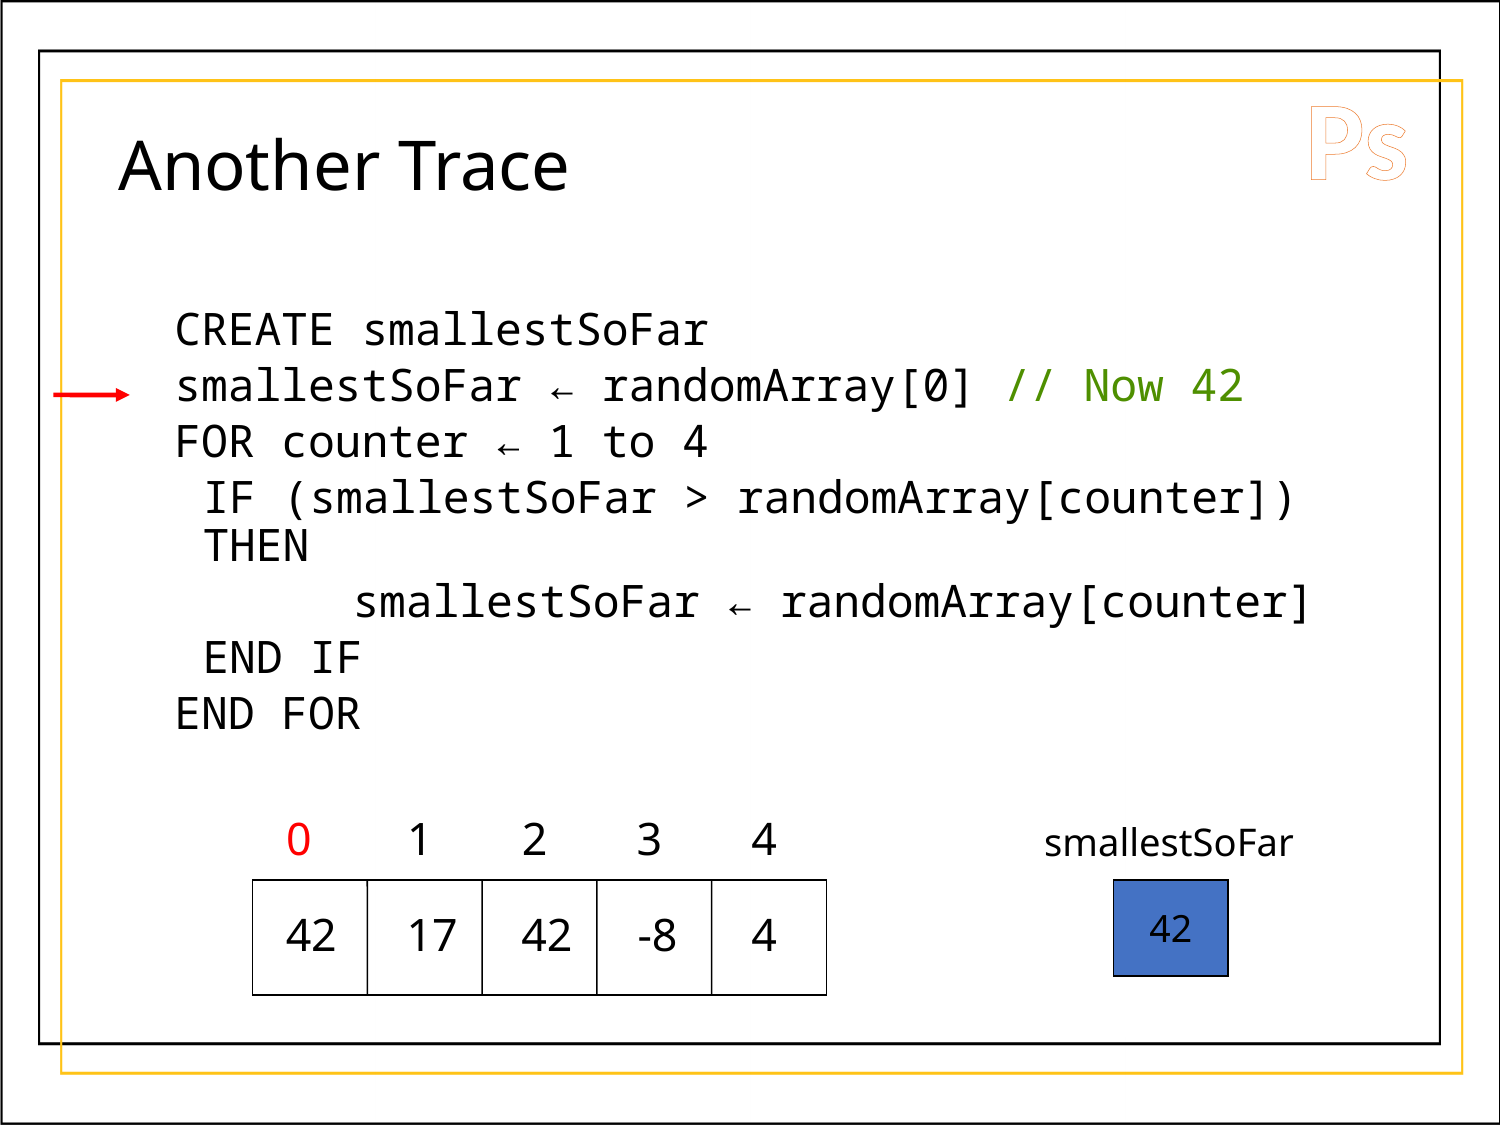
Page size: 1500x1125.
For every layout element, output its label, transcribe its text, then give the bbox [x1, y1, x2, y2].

title Another Trace [103, 59, 1397, 278]
text_box 4 [736, 899, 792, 968]
text_box [53, 388, 130, 402]
picture [0, 0, 1500, 1125]
text_box [597, 880, 711, 995]
text_box 4 [736, 803, 792, 872]
text_box 1 [392, 803, 448, 872]
text_box 0 [271, 803, 327, 872]
list CREATE smallestSoFar smallestSoFar ← randomArray[0] // Now 42 FOR counter ← 1 to 4 IF (smallestSoFar > randomArray[counter]) THEN smallestSoFar ← randomArray[counter] END IF END FOR [103, 299, 1397, 1014]
text_box 2 [507, 803, 563, 872]
text_box [252, 880, 367, 995]
text_box -8 [622, 899, 693, 968]
text_box [368, 880, 482, 995]
text_box 42 [506, 899, 588, 968]
text_box 42 [1113, 880, 1229, 976]
text_box 3 [621, 803, 677, 872]
text_box 42 [271, 899, 352, 968]
text_box [1036, 899, 1425, 1038]
text_box smallestSoFar [1029, 811, 1309, 872]
text_box Ps [1263, 59, 1451, 210]
text_box 17 [391, 899, 473, 968]
text_box [712, 880, 827, 995]
text_box [483, 880, 596, 995]
